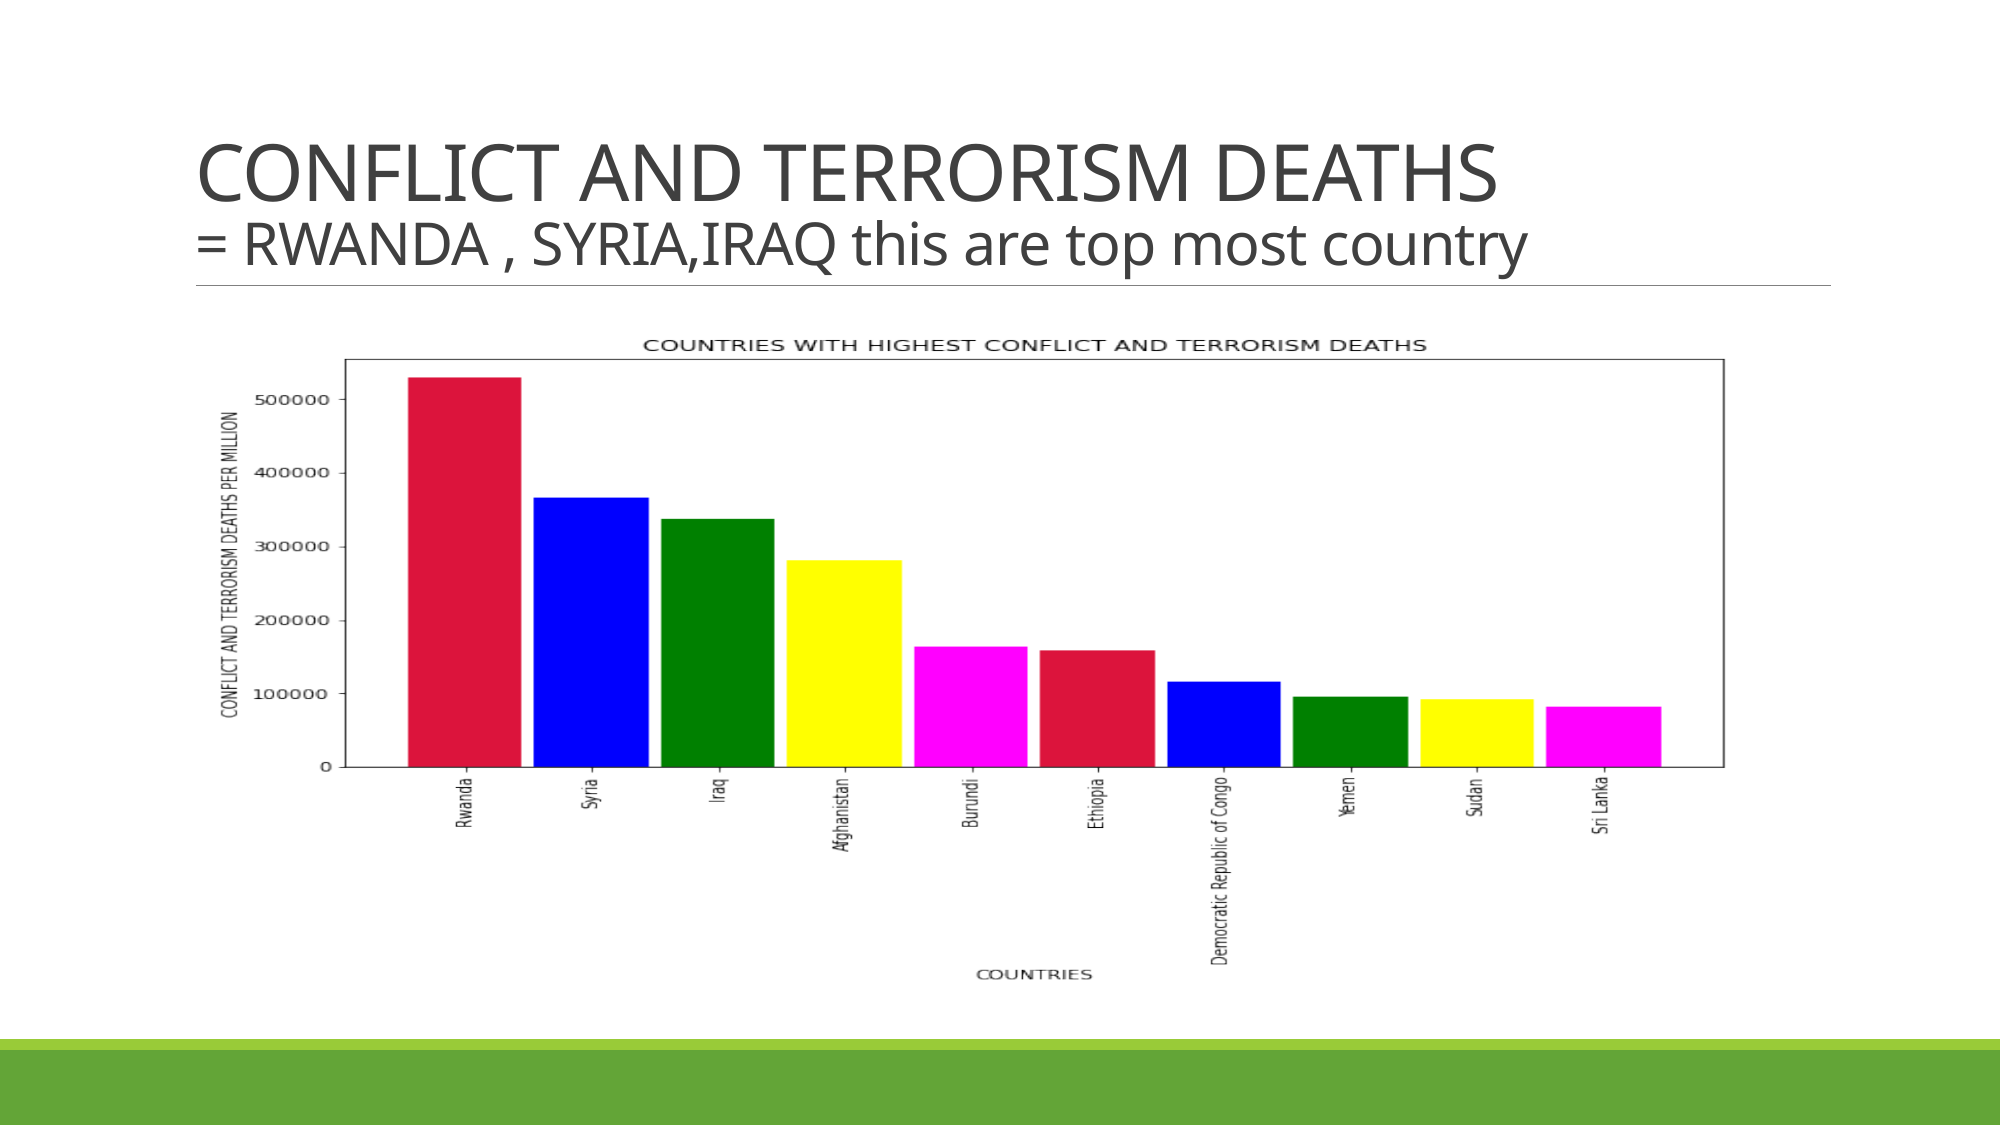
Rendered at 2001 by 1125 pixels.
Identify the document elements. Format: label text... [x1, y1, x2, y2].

title CONFLICT AND TERRORISM DEATHS = RWANDA , SYRIA,IRAQ this are top most country [180, 47, 1830, 285]
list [209, 329, 1738, 991]
